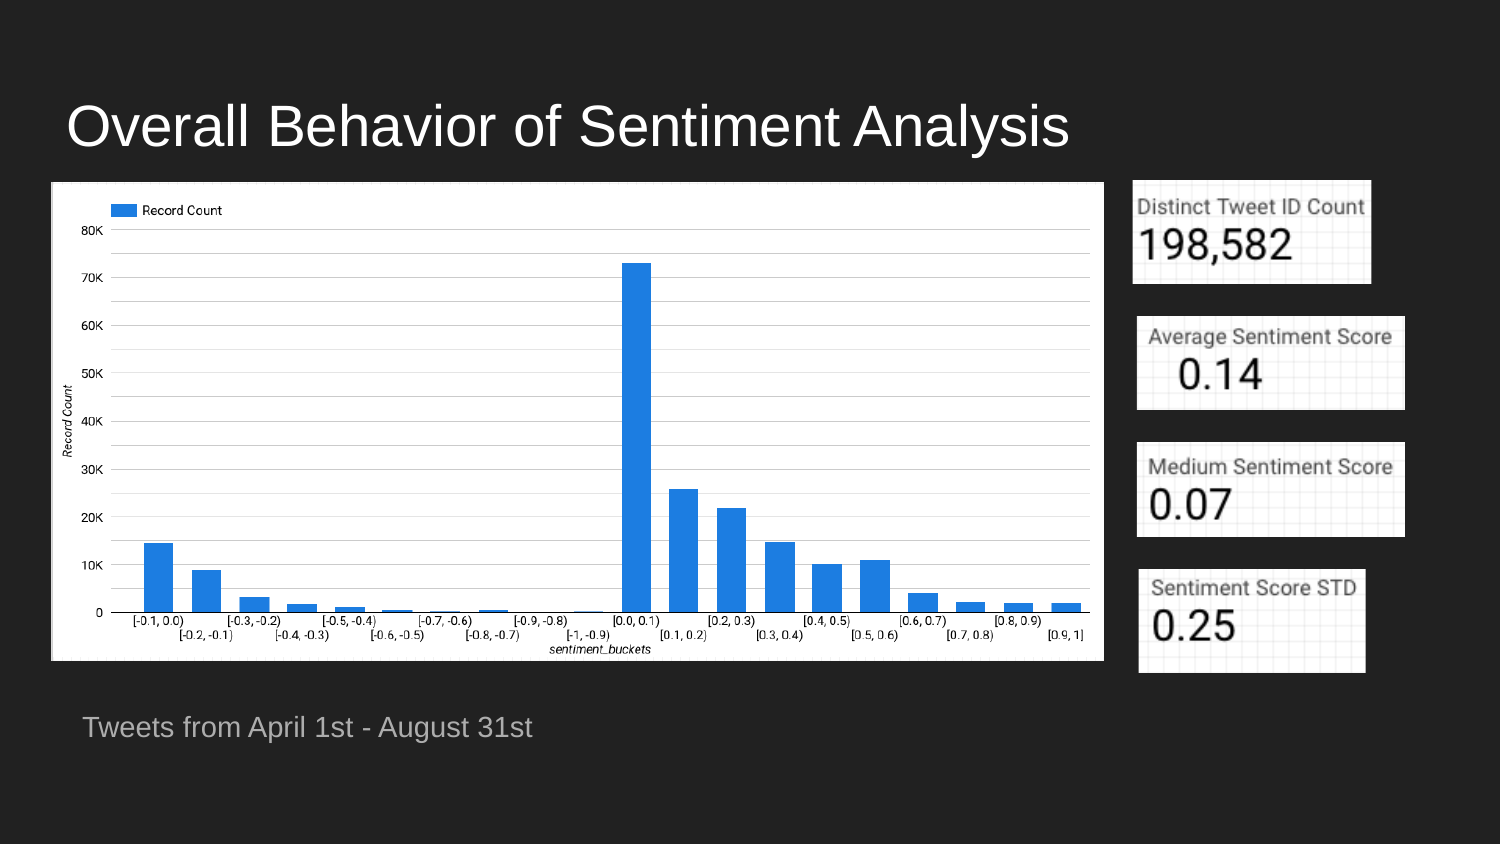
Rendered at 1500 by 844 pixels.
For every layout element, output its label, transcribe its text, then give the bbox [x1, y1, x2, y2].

picture [1132, 180, 1372, 284]
picture [1136, 315, 1406, 411]
picture [1138, 569, 1366, 673]
picture [50, 182, 1104, 662]
text_box Tweets from April 1st - August 31st [67, 693, 1070, 796]
picture [1136, 442, 1406, 538]
title Overall Behavior of Sentiment Analysis [51, 72, 1449, 167]
